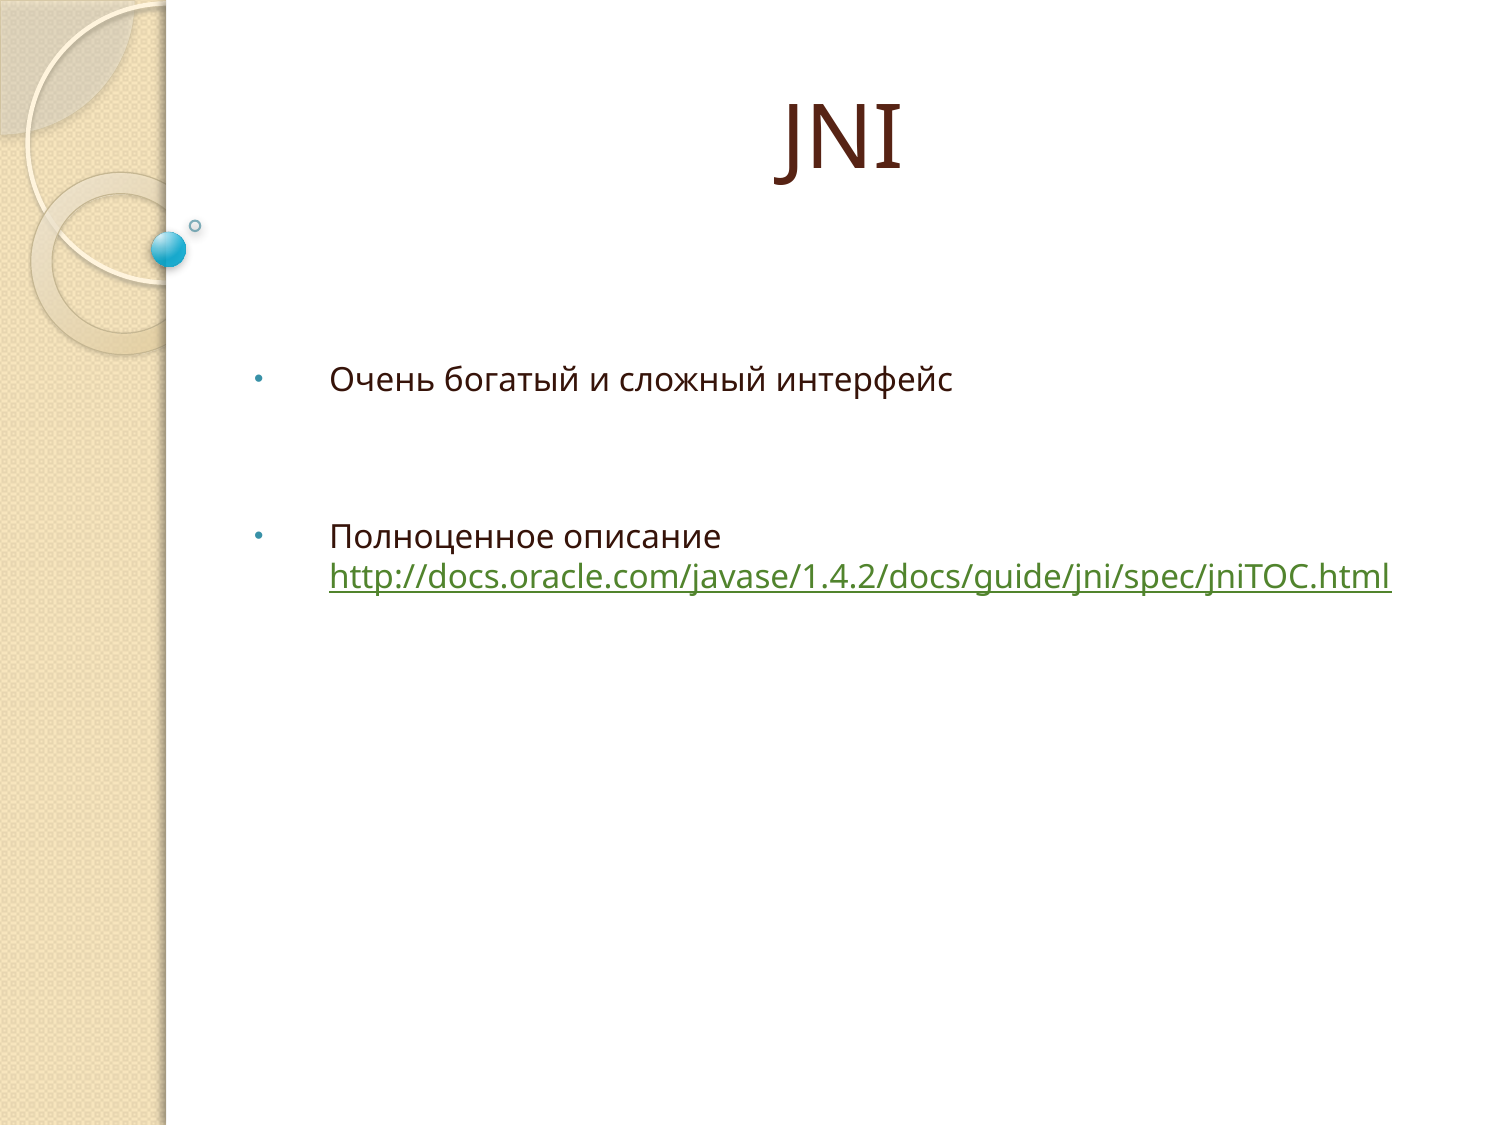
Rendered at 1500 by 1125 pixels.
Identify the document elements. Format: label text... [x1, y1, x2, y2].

subtitle Очень богатый и сложный интерфейс Полноценное описание http://docs.oracle.com/javase/1.4.2/docs/guide/jni/spec/jniTOC.html [234, 305, 1450, 1094]
title JNI [234, 54, 1450, 195]
